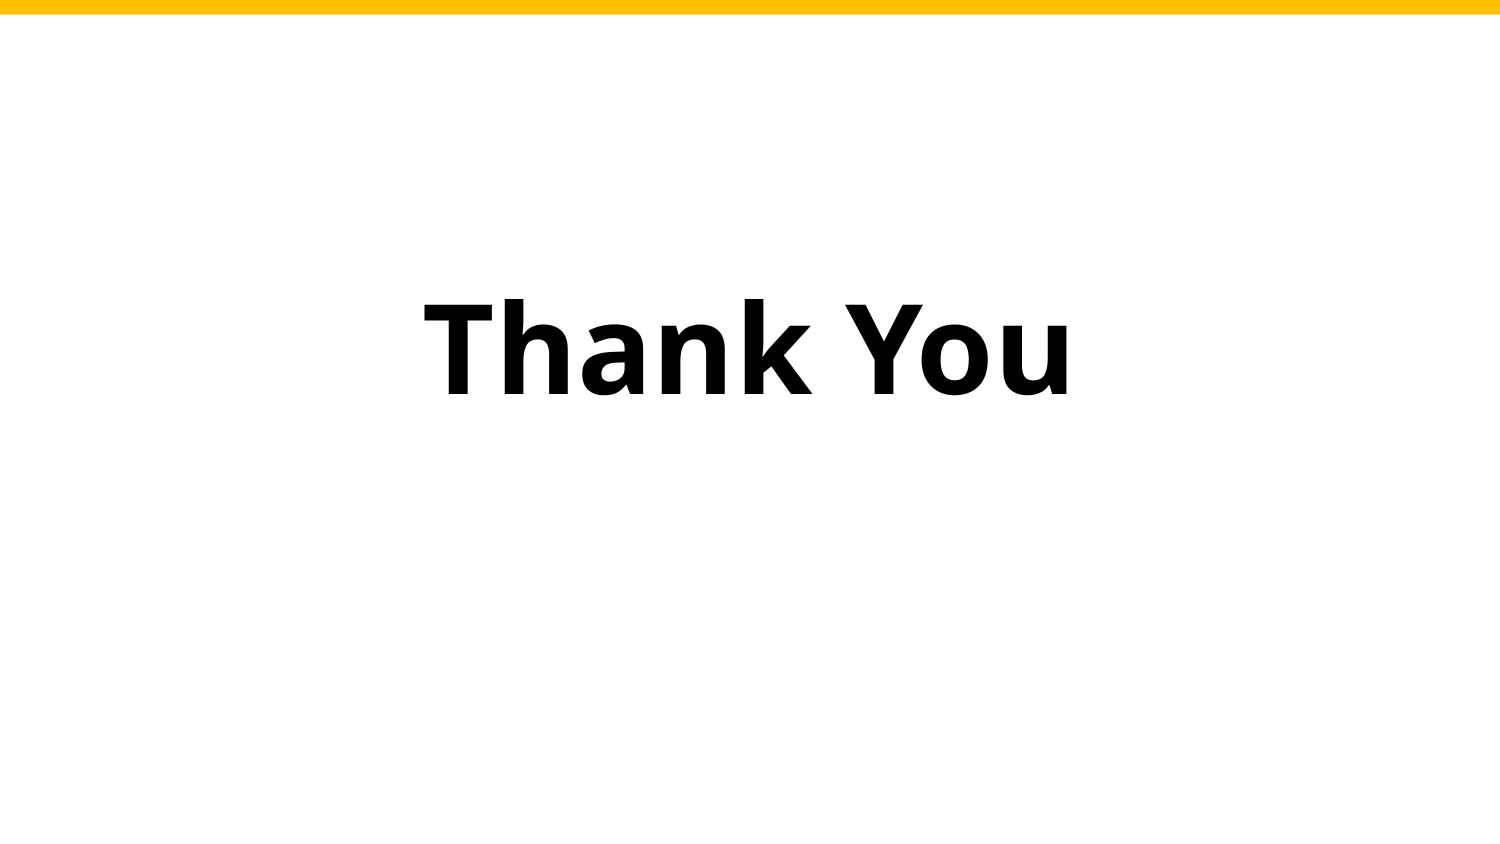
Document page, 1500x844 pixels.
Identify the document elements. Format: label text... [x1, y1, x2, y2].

title Thank You [51, 254, 1449, 460]
text_box [0, 0, 1500, 15]
